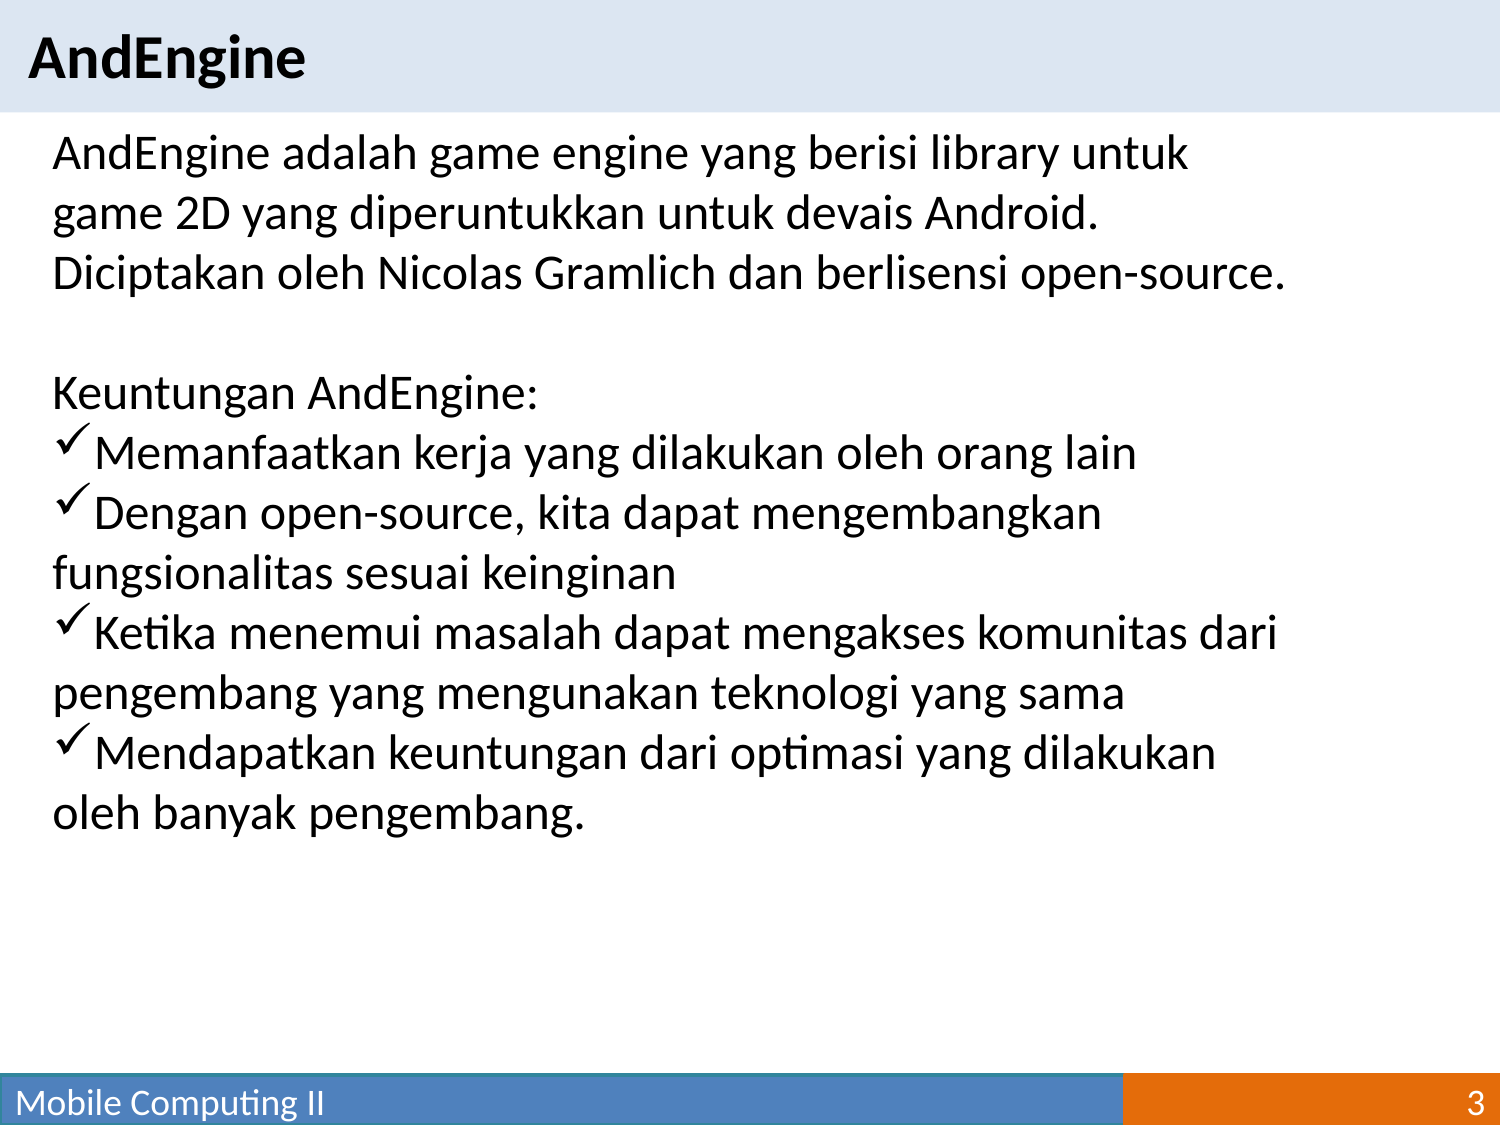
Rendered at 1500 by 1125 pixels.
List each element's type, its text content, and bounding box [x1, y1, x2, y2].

text_box 3 [1123, 1073, 1500, 1125]
text_box Mobile Computing II [0, 1073, 1123, 1125]
text_box AndEngine adalah game engine yang berisi library untuk game 2D yang diperuntukkan untuk devais Android. Diciptakan oleh Nicolas Gramlich dan berlisensi open-source. Keuntungan AndEngine: Memanfaatkan kerja yang dilakukan oleh orang lain Dengan open-source, kita dapat mengembangkan fungsionalitas sesuai keinginan Ketika menemui masalah dapat mengakses komunitas dari pengembang yang mengunakan teknologi yang sama Mendapatkan keuntungan dari optimasi yang dilakukan oleh banyak pengembang. [37, 112, 1325, 908]
text_box [0, 0, 1500, 115]
text_box AndEngine [14, 9, 323, 99]
